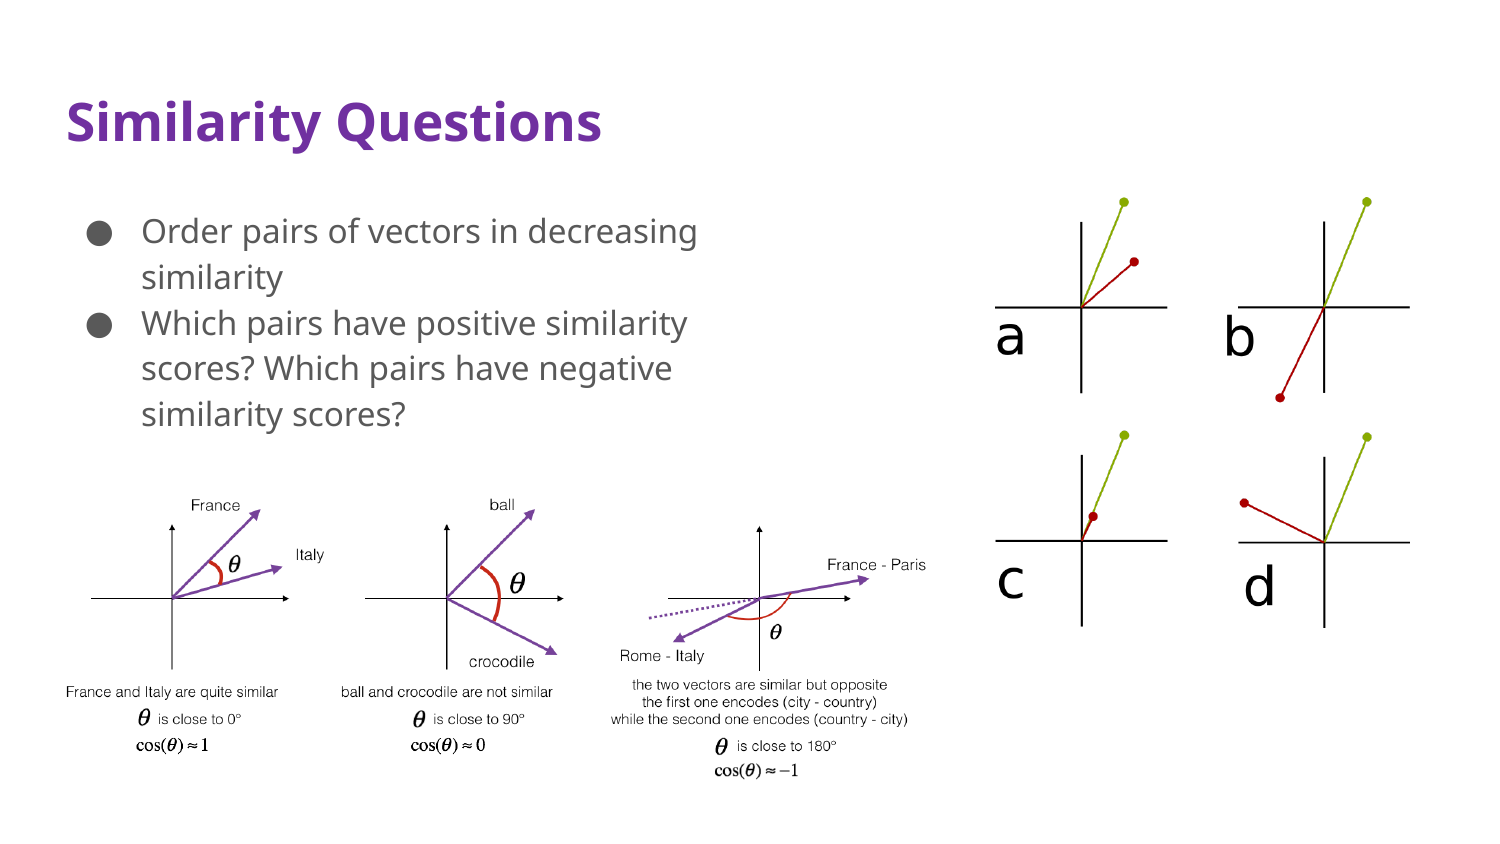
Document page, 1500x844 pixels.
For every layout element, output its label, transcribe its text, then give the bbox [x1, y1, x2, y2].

list Order pairs of vectors in decreasing similarity Which pairs have positive similarity scores? Which pairs have negative similarity scores? [51, 189, 797, 485]
title Similarity Questions [51, 72, 1449, 167]
picture [995, 197, 1410, 629]
picture [50, 486, 932, 788]
